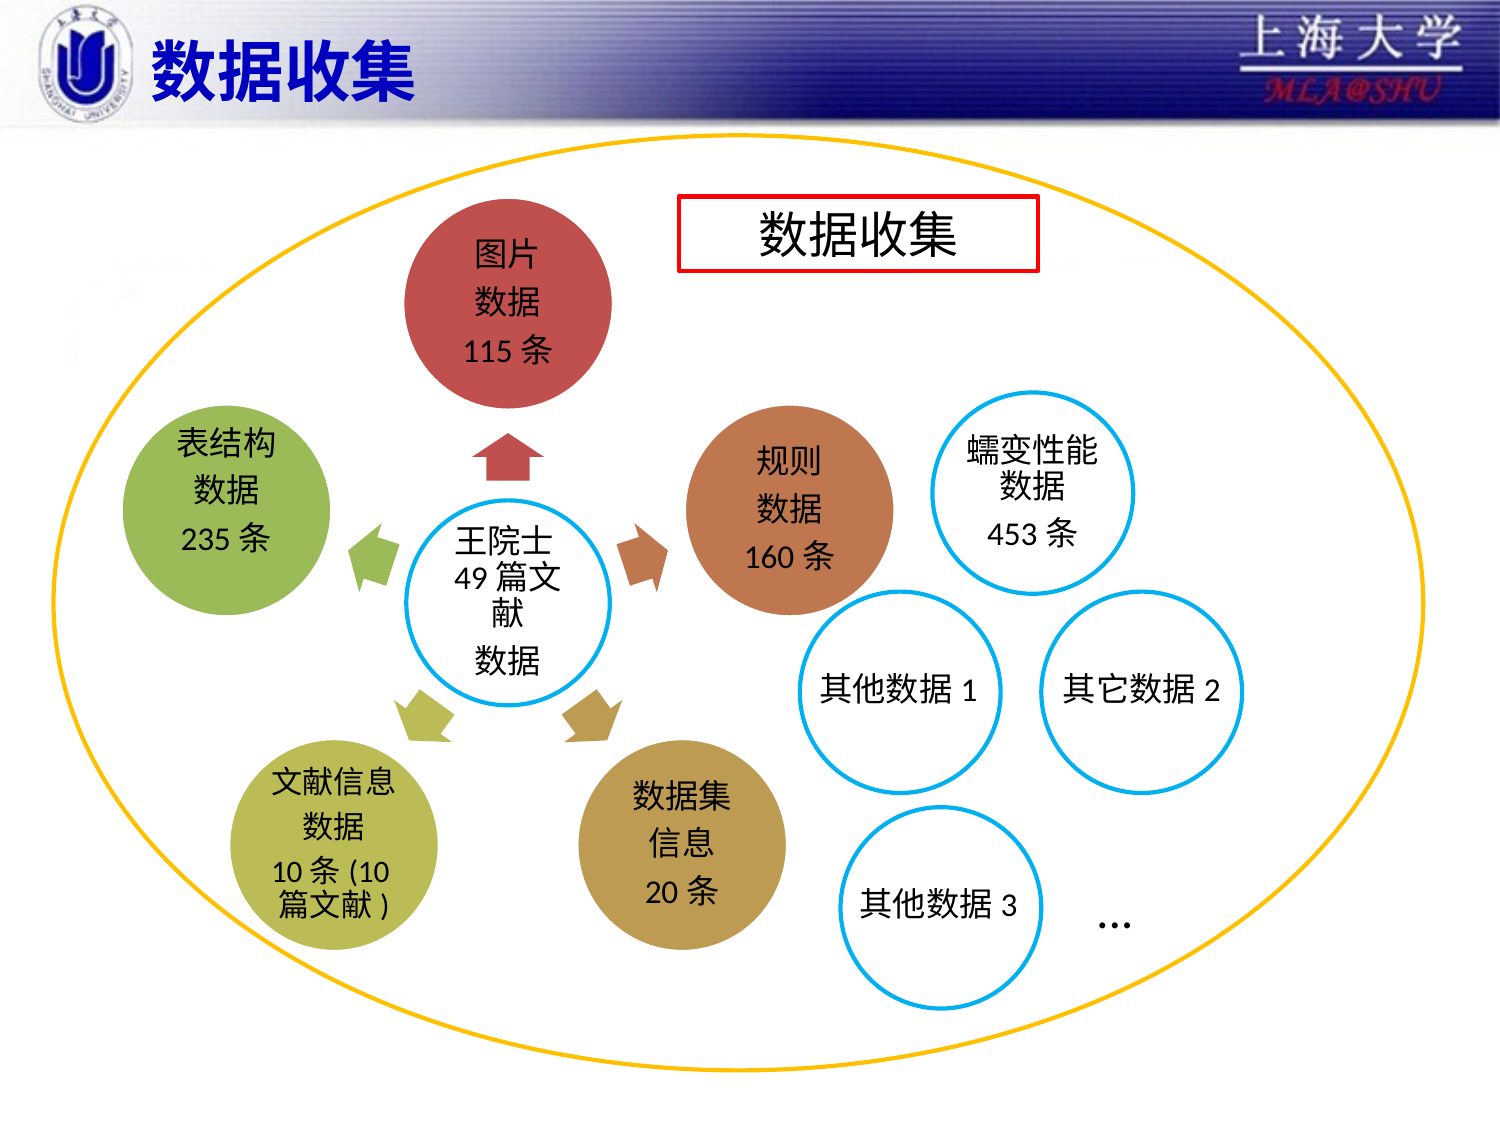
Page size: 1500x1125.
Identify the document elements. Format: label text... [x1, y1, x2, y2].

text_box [932, 392, 1134, 595]
title 数据收集 [135, 4, 1486, 136]
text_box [0, 135, 1424, 1071]
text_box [840, 806, 1042, 1009]
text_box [1041, 591, 1243, 794]
picture [0, 0, 1500, 1125]
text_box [799, 591, 1001, 794]
